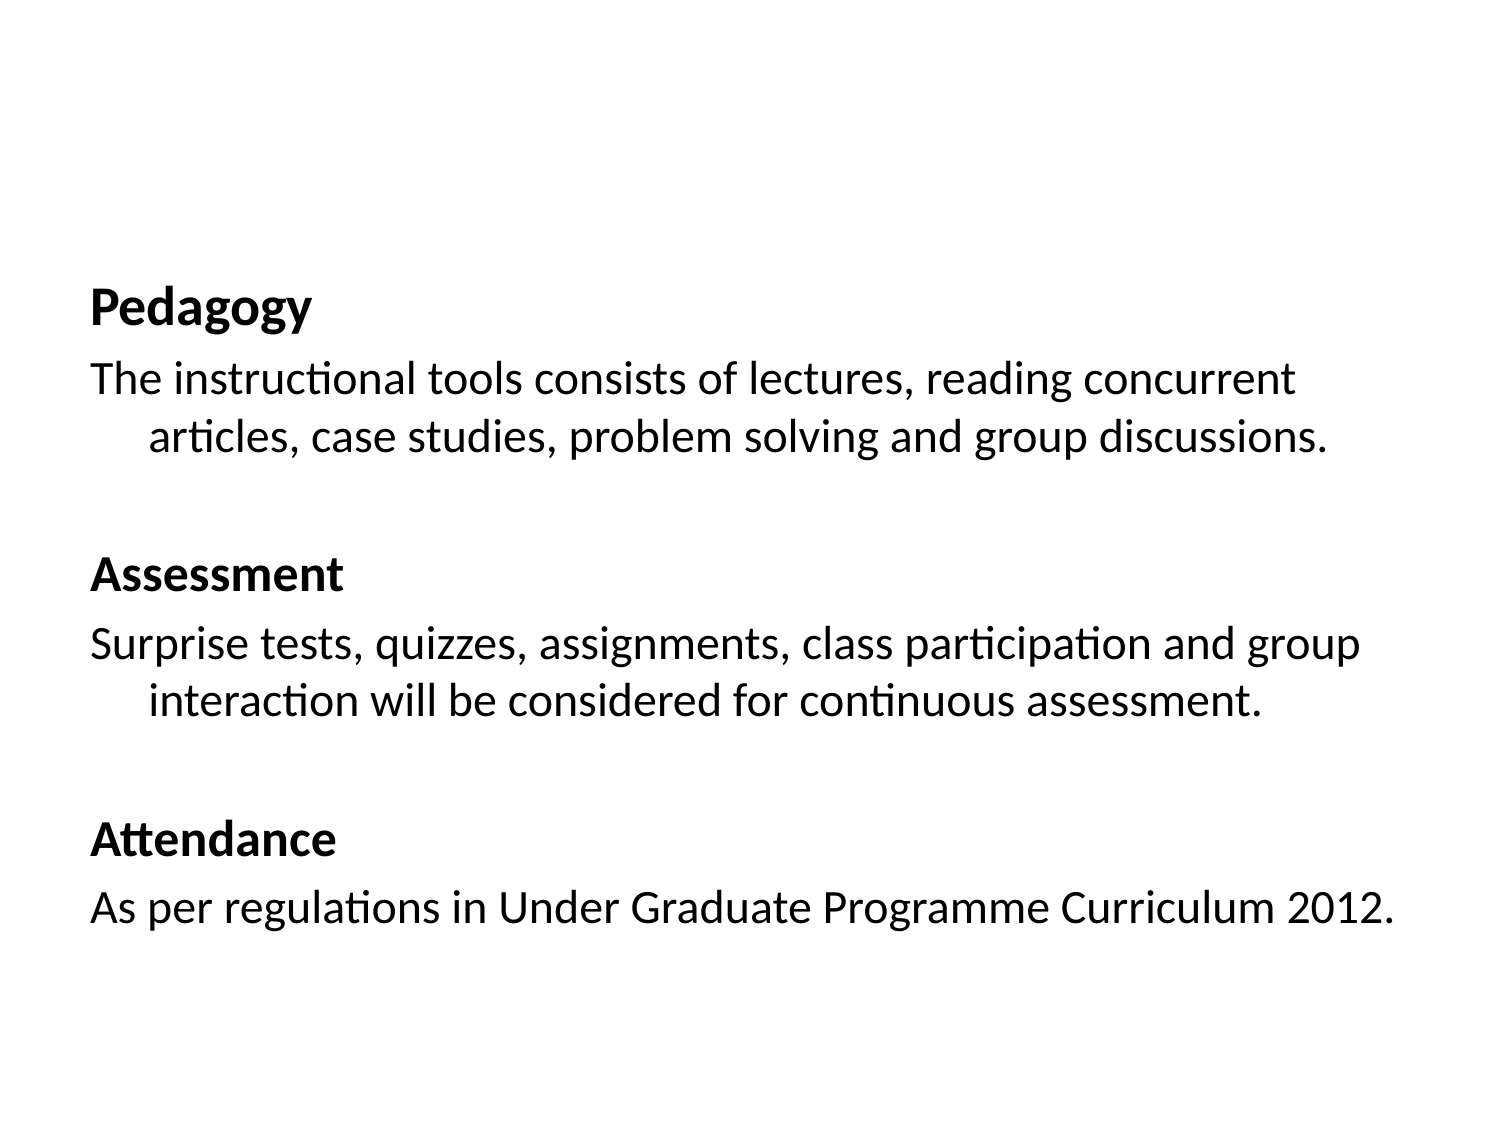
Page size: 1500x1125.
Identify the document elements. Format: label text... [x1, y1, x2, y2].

list Pedagogy The instructional tools consists of lectures, reading concurrent articles, case studies, problem solving and group discussions. Assessment Surprise tests, quizzes, assignments, class participation and group interaction will be considered for continuous assessment. Attendance As per regulations in Under Graduate Programme Curriculum 2012. [75, 262, 1425, 1005]
